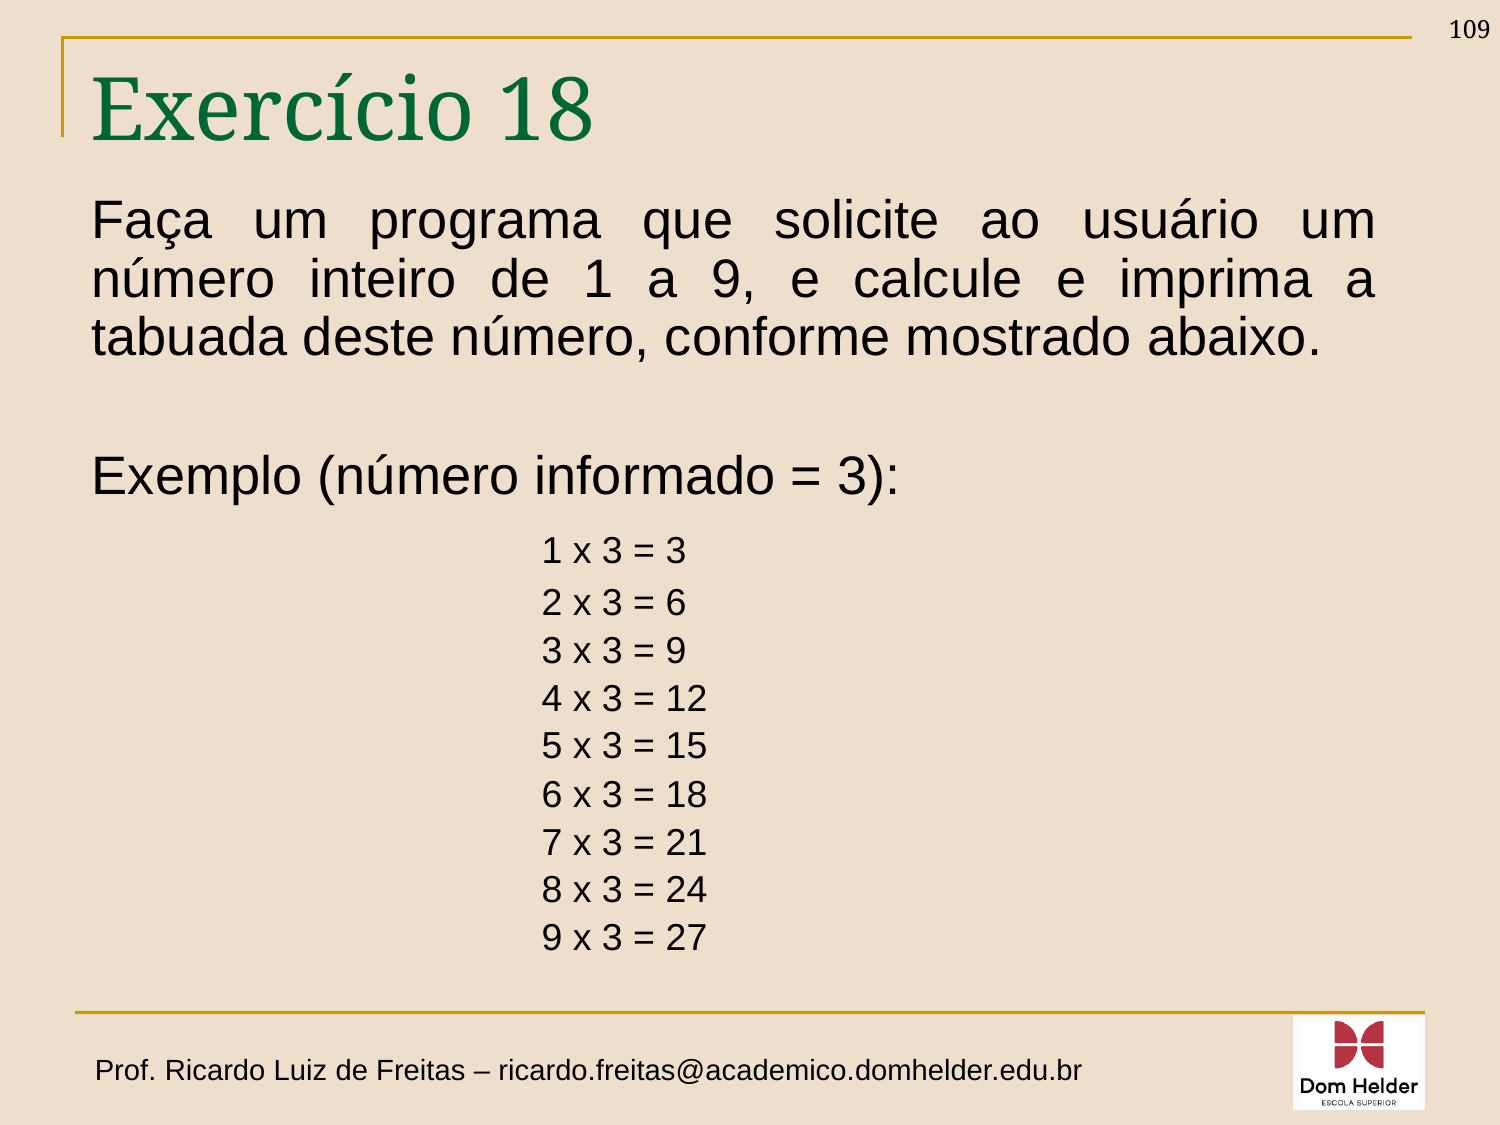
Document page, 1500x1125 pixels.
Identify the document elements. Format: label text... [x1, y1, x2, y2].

slide_number 109 [1392, 0, 1500, 55]
list Faça um programa que solicite ao usuário um número inteiro de 1 a 9, e calcule e imprima a tabuada deste número, conforme mostrado abaixo. Exemplo (número informado = 3): 1 x 3 = 3 2 x 3 = 6 3 x 3 = 9 4 x 3 = 12 5 x 3 = 15 6 x 3 = 18 7 x 3 = 21 8 x 3 = 24 9 x 3 = 27 [76, 184, 1394, 988]
title Exercício 18 [75, 45, 1425, 233]
picture [1293, 1015, 1425, 1110]
